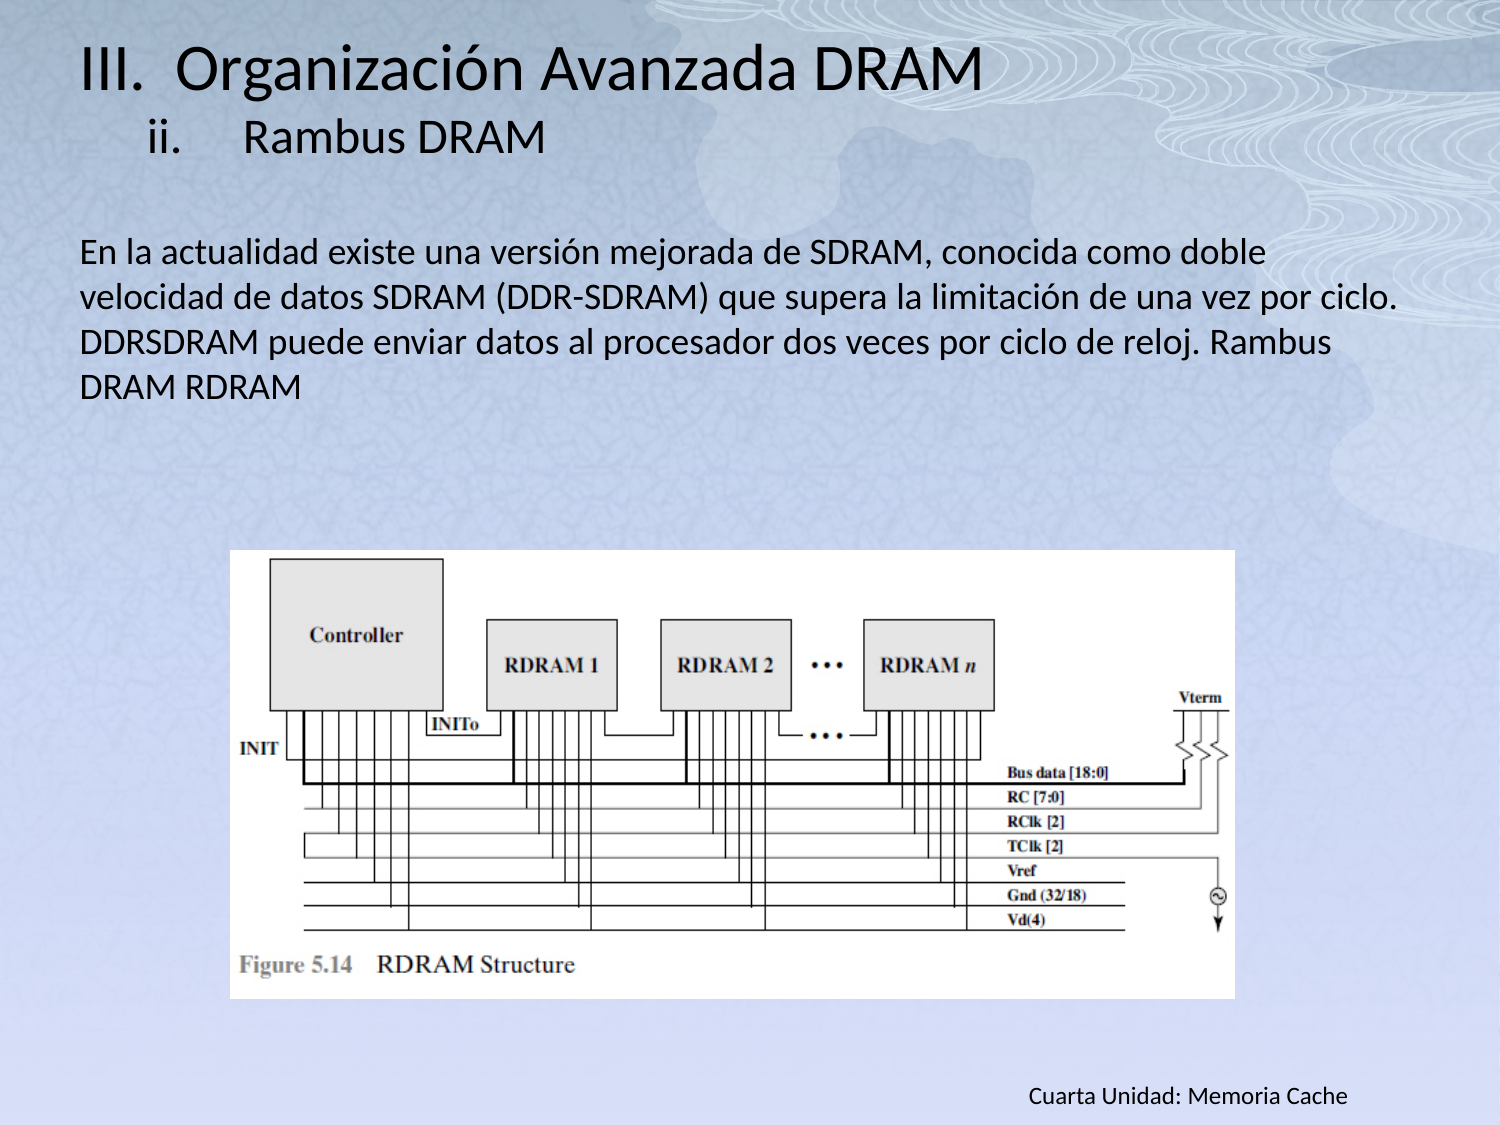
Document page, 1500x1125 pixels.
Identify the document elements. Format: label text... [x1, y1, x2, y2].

footer Cuarta Unidad: Memoria Cache [992, 1065, 1386, 1125]
text_box En la actualidad existe una versión mejorada de SDRAM, conocida como doble velocidad de datos SDRAM (DDR-SDRAM) que supera la limitación de una vez por ciclo. DDRSDRAM puede enviar datos al procesador dos veces por ciclo de reloj. Rambus DRAM RDRAM [64, 219, 1424, 415]
text_box Organización Avanzada DRAM Rambus DRAM [64, 0, 1415, 188]
picture [230, 550, 1235, 999]
